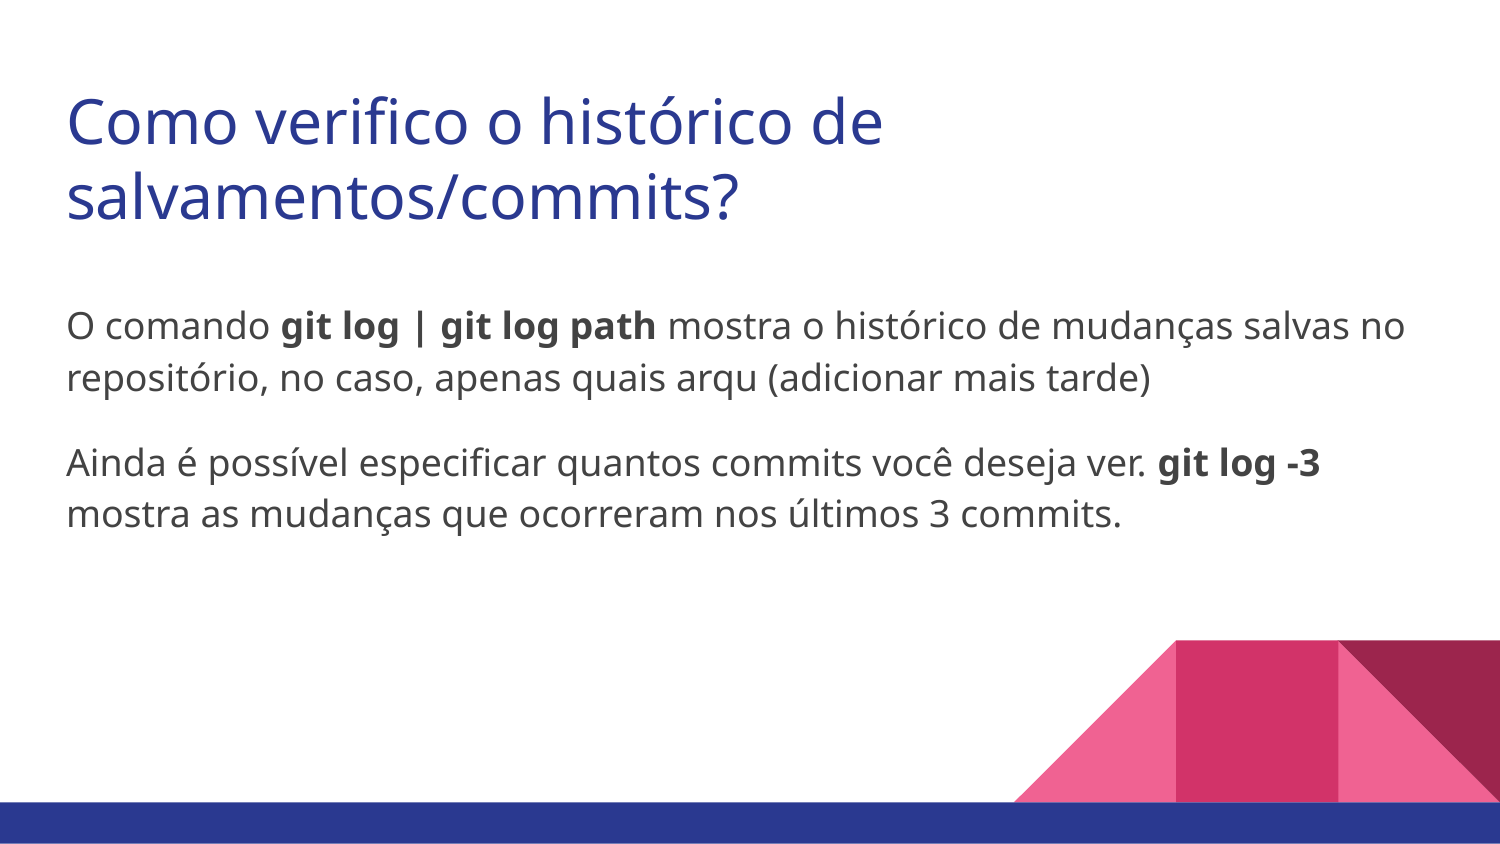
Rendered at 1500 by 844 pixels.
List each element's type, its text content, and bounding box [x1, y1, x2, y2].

title Como verifico o histórico de salvamentos/commits? [51, 67, 1449, 167]
list O comando git log | git log path mostra o histórico de mudanças salvas no repositório, no caso, apenas quais arqu (adicionar mais tarde) Ainda é possível especificar quantos commits você deseja ver. git log -3 mostra as mudanças que ocorreram nos últimos 3 commits. [51, 201, 1449, 750]
